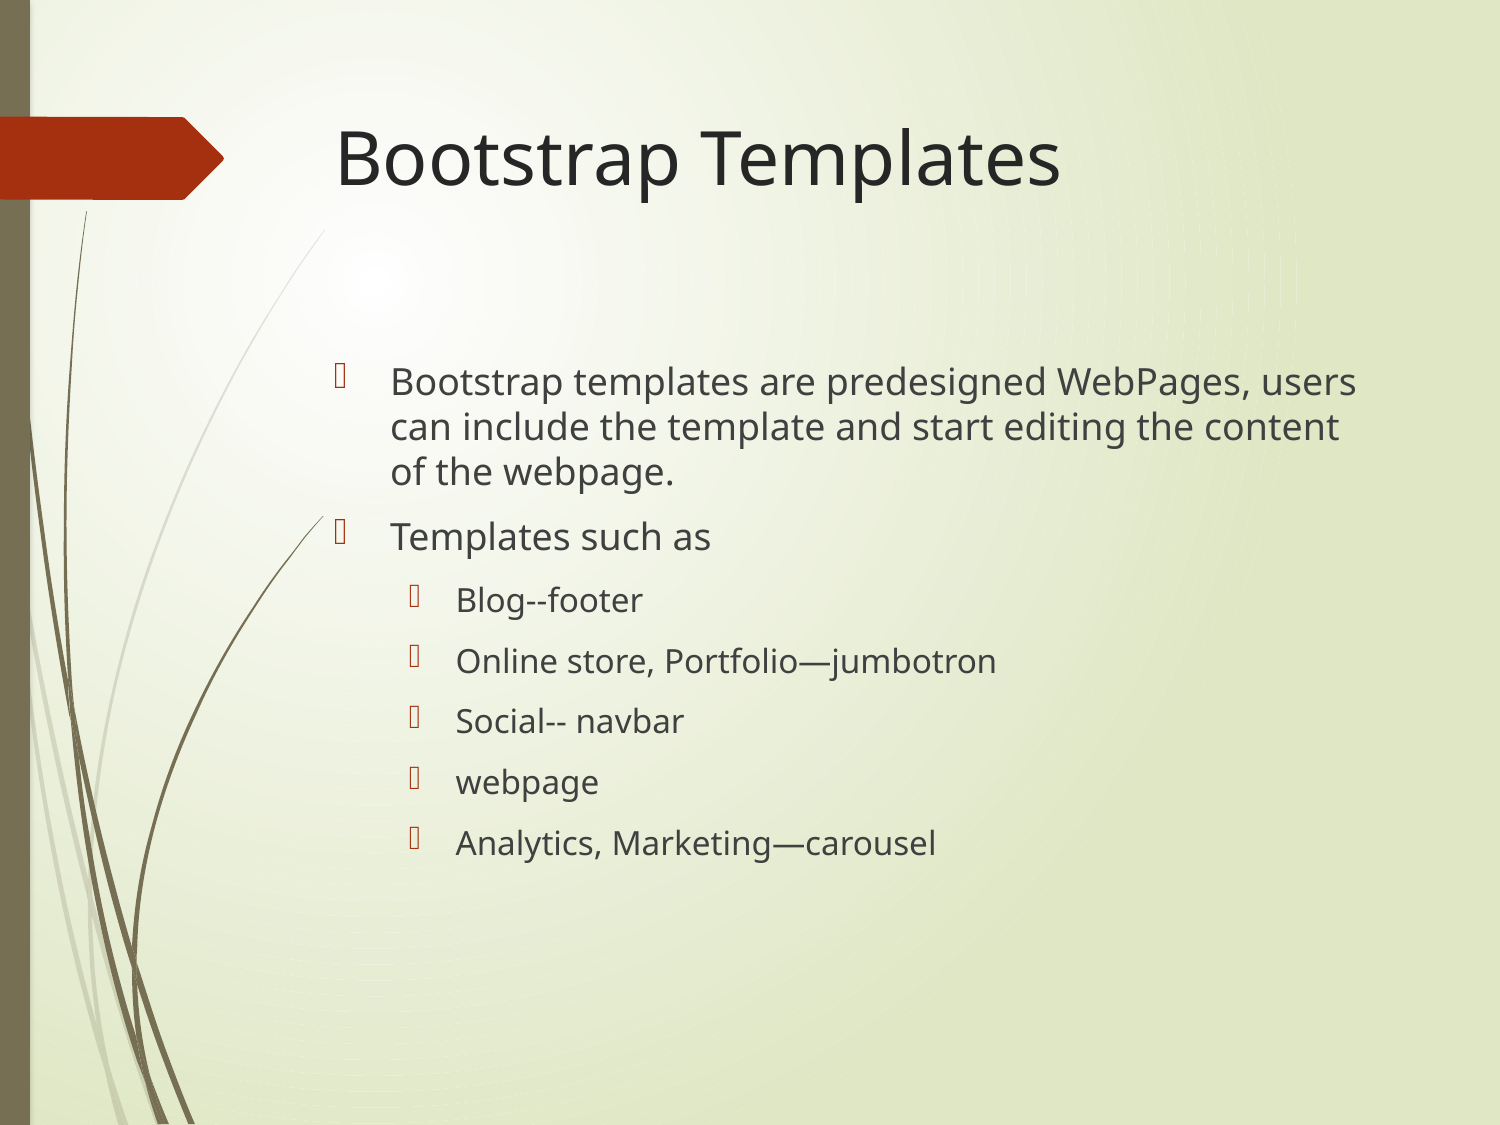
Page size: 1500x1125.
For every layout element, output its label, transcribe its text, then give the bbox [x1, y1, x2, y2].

list Bootstrap templates are predesigned WebPages, users can include the template and start editing the content of the webpage. Templates such as Blog--footer Online store, Portfolio—jumbotron Social-- navbar webpage Analytics, Marketing—carousel [318, 350, 1400, 970]
title Bootstrap Templates [319, 102, 1400, 313]
